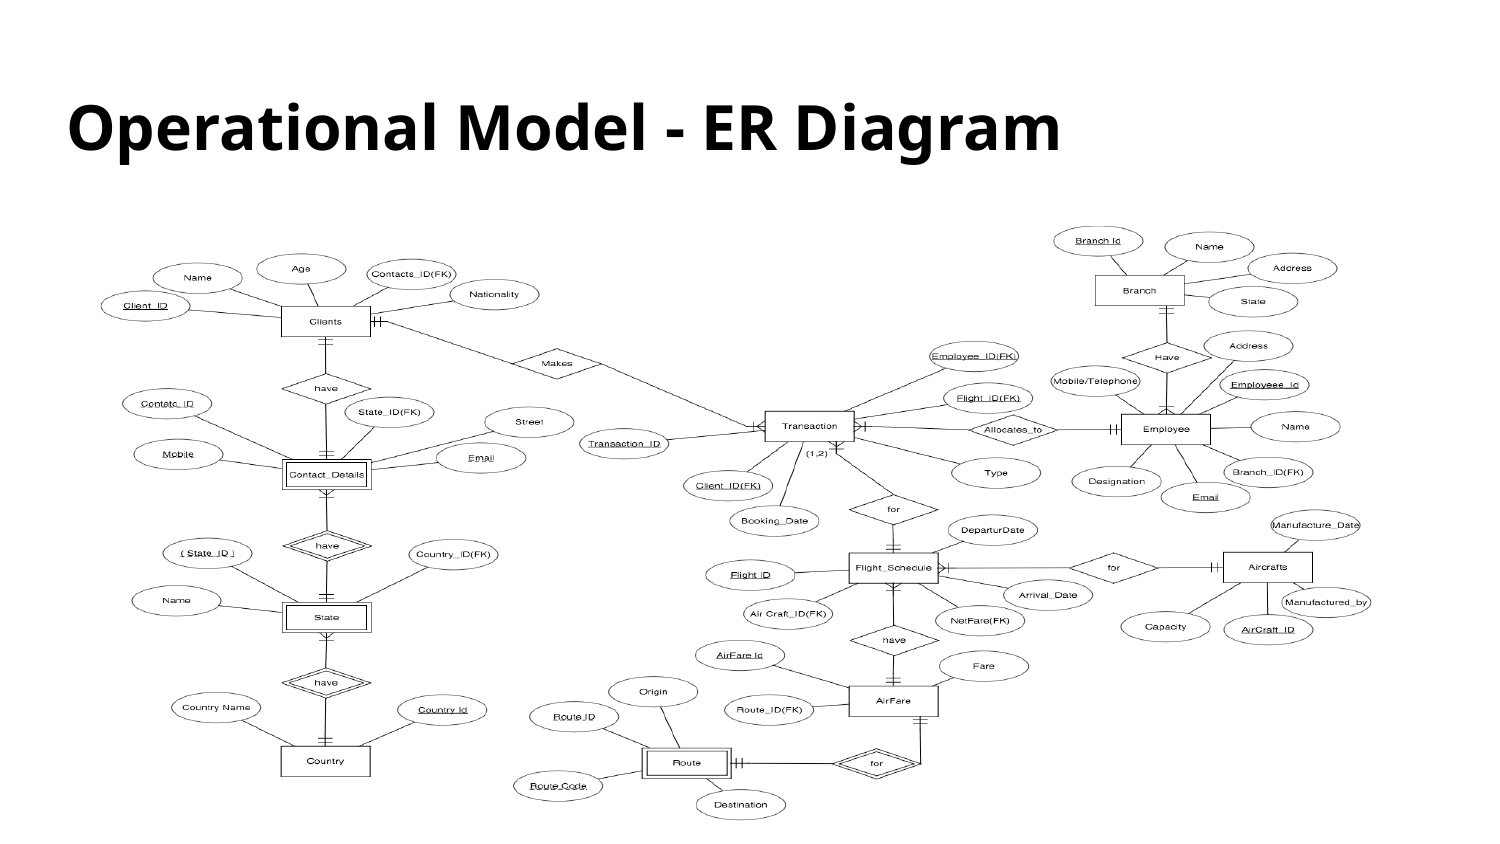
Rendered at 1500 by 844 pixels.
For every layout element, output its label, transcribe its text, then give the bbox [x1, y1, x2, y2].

picture [87, 214, 1380, 823]
title Operational Model - ER Diagram [51, 72, 1449, 176]
